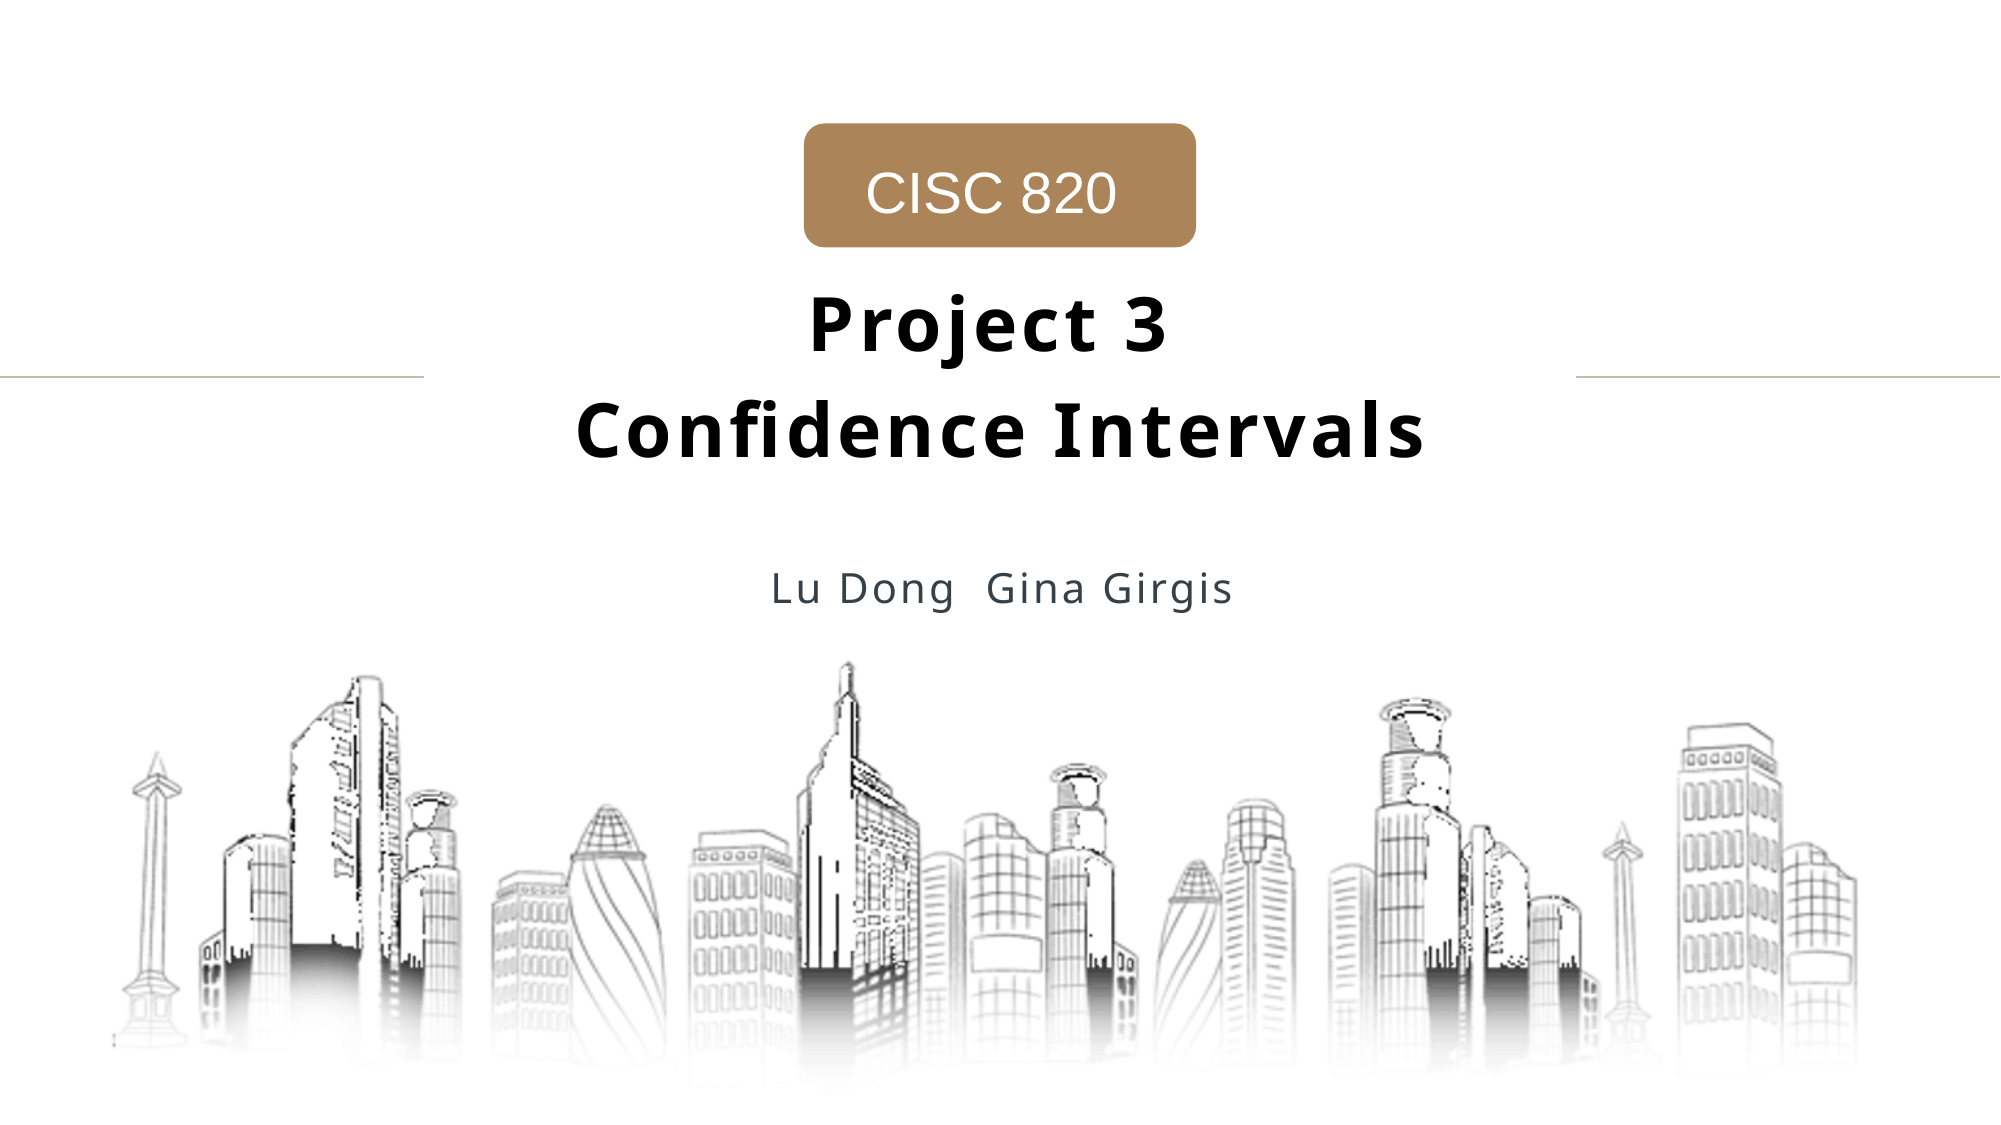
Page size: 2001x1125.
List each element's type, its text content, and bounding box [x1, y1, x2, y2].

text_box CISC 820 [851, 147, 1149, 233]
subtitle Lu Dong Gina Girgis [409, 547, 1591, 624]
title Project 3 Confidence Intervals [293, 270, 1707, 426]
picture [0, 646, 2000, 1125]
